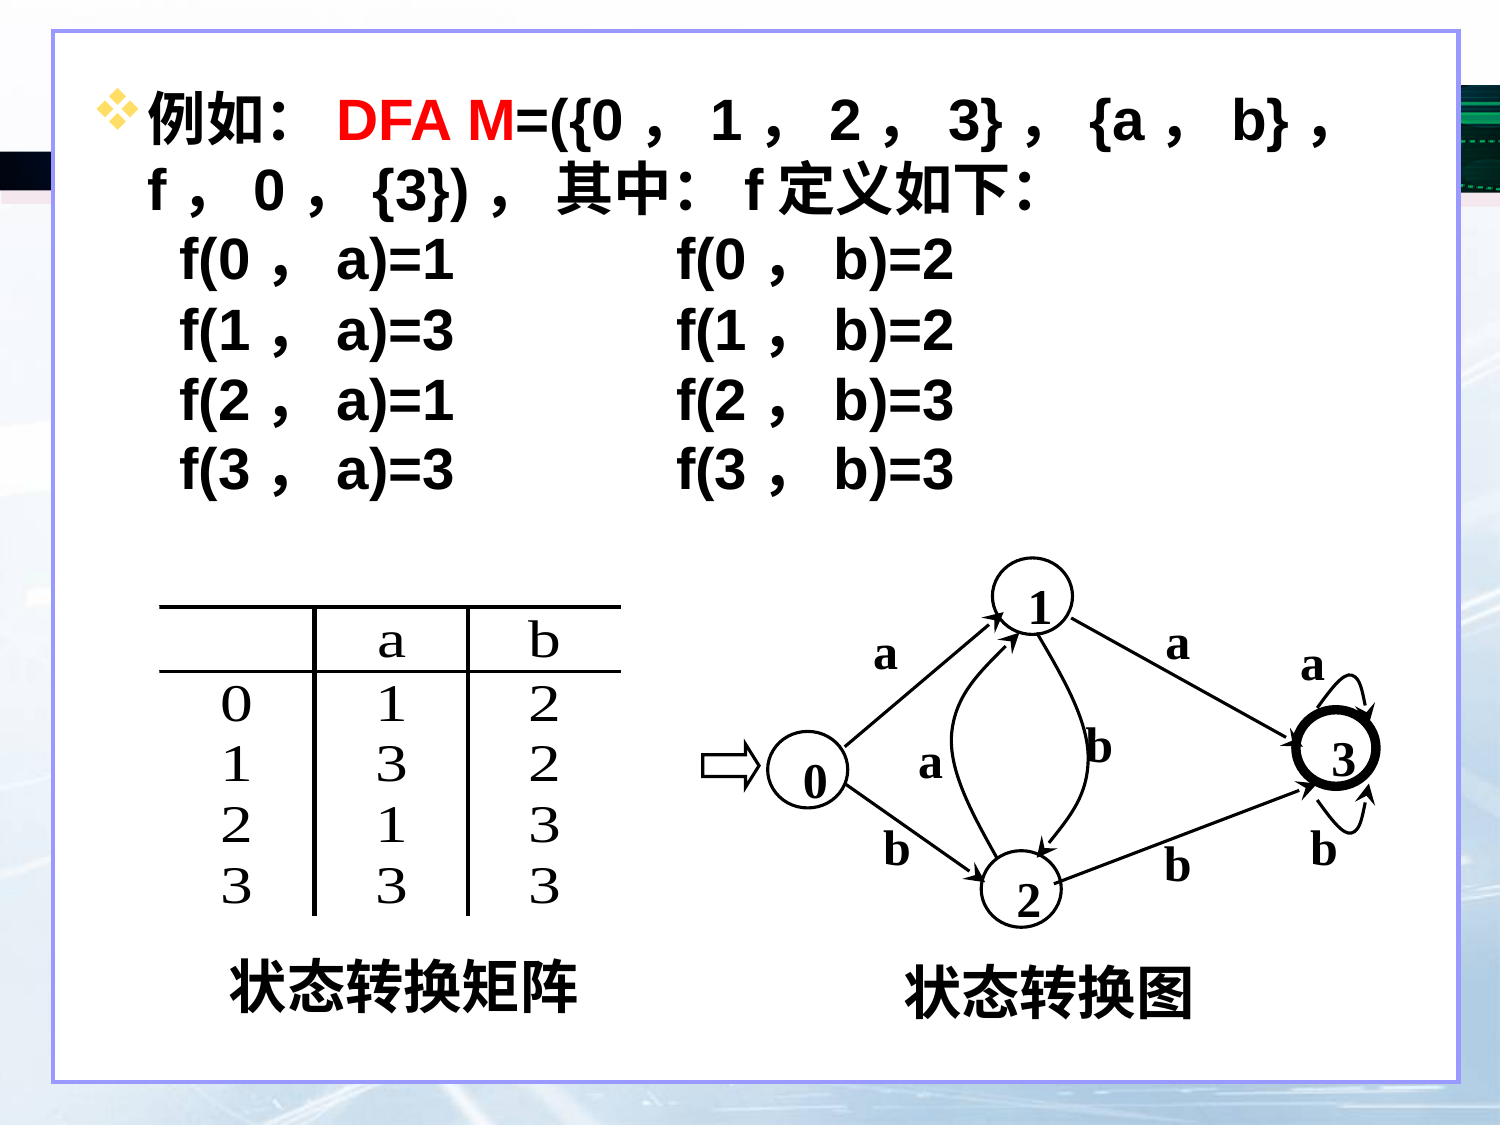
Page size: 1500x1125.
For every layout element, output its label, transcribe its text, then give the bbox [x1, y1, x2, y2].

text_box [702, 557, 1377, 1036]
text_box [159, 604, 626, 1036]
picture [0, 0, 1500, 1125]
text_box [53, 30, 1459, 1083]
list 例如：DFA M=({0，1，2，3}，{a，b}，f，0，{3})， 其中：f定义如下： f(0，a)=1 f(0，b)=2 f(1，a)=3 f(1，b)=2 f(2，a)=1 f(2，b)=3 f(3，a)=3 f(3，b)=3 [76, 74, 1400, 551]
